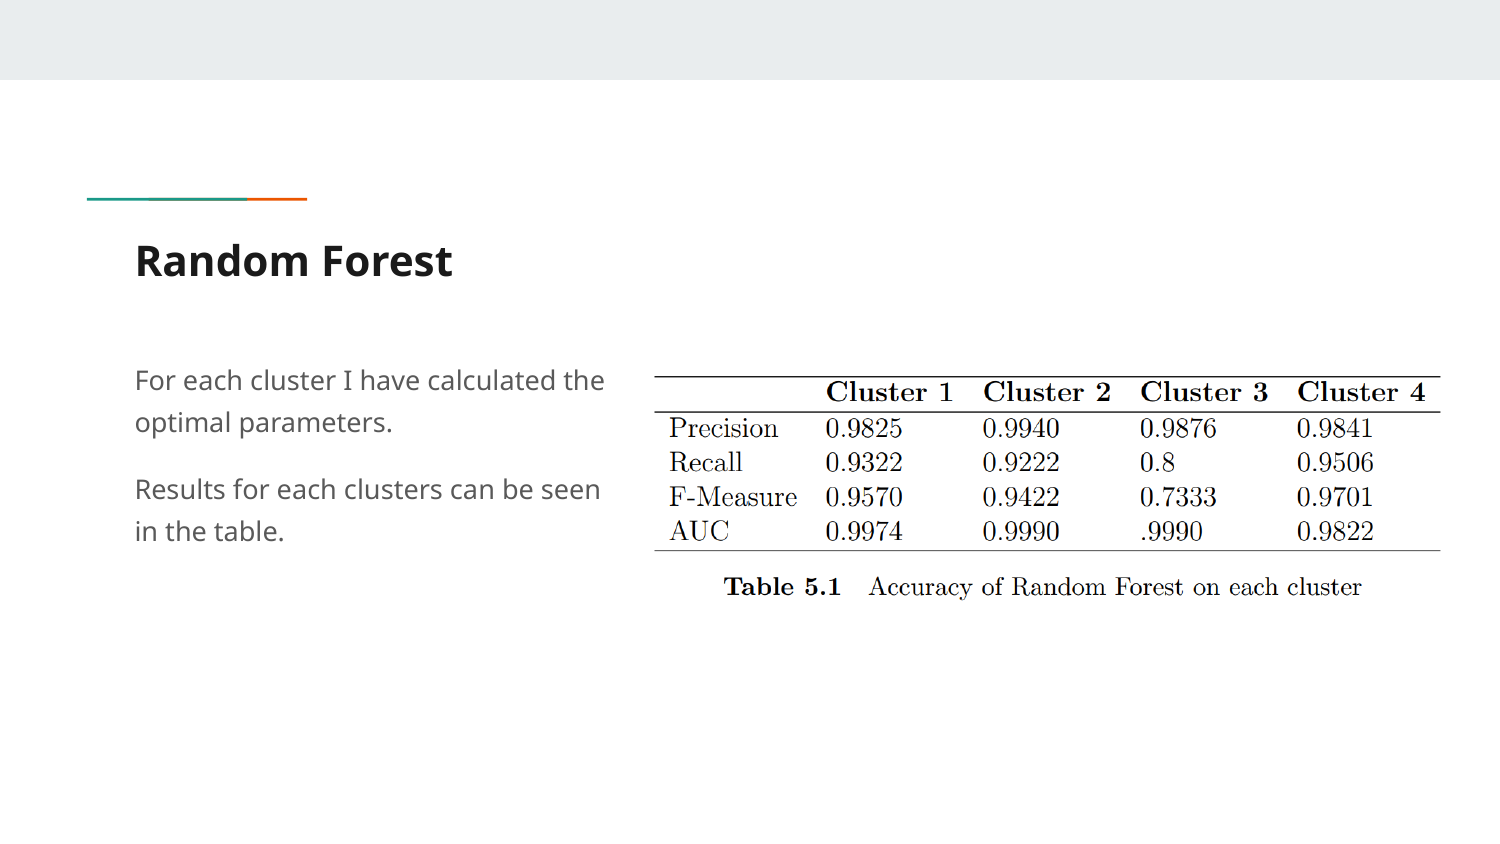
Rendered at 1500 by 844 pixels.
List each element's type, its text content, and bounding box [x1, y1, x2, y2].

list For each cluster I have calculated the optimal parameters. Results for each clusters can be seen in the table. [119, 341, 637, 712]
title Random Forest [119, 216, 1381, 305]
picture [636, 340, 1460, 692]
